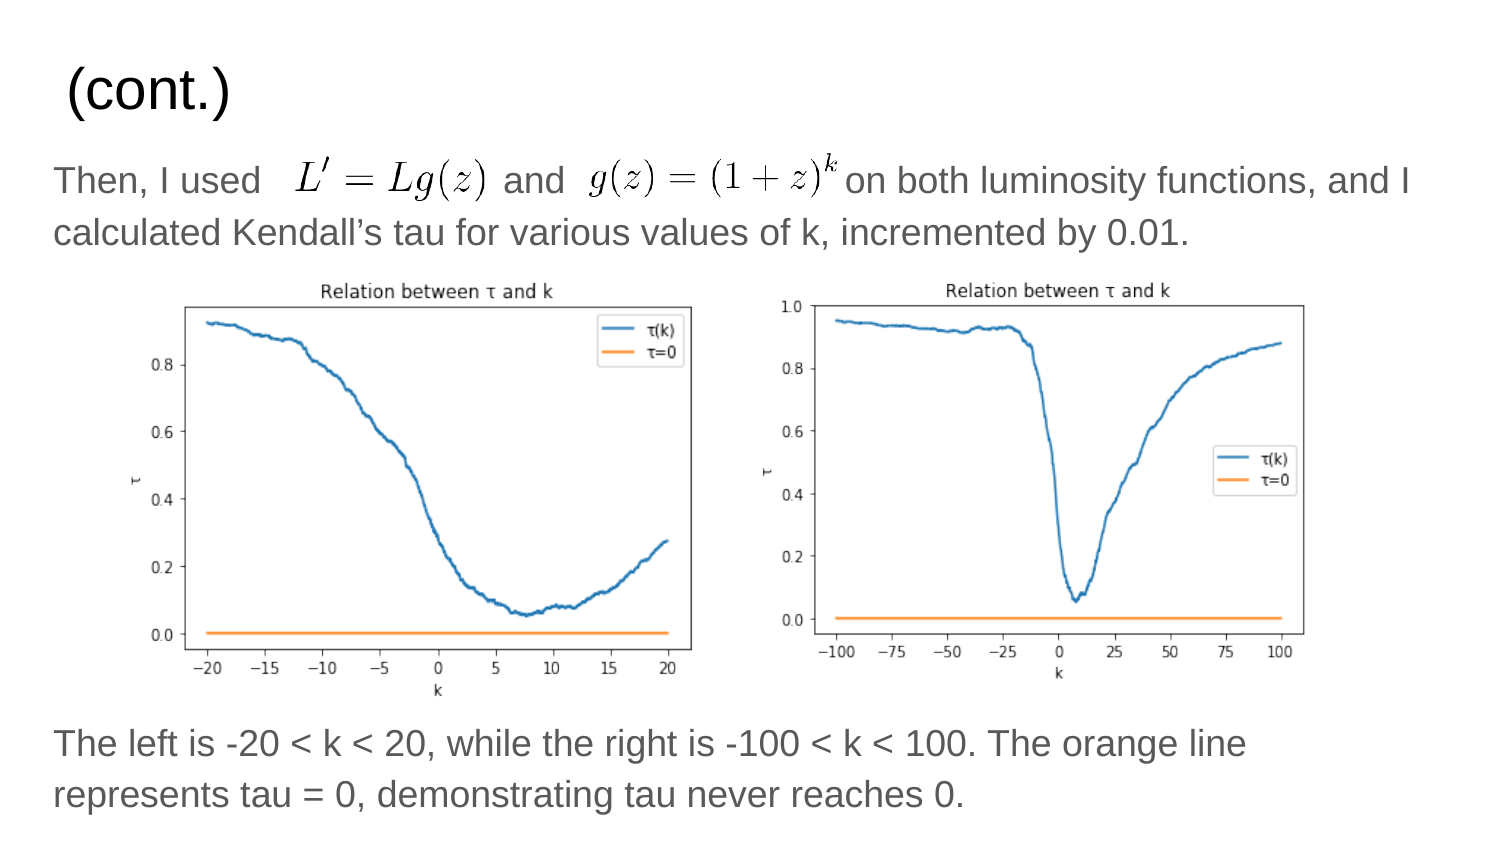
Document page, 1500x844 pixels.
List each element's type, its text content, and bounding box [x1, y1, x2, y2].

picture [117, 272, 706, 710]
title (cont.) [51, 35, 1449, 130]
list Then, I used and on both luminosity functions, and I calculated Kendall’s tau for various values of k, incremented by 0.01. The left is -20 < k < 20, while the right is -100 < k < 100. The orange line represents tau = 0, demonstrating tau never reaches 0. [38, 134, 1436, 696]
picture [749, 272, 1318, 691]
picture [295, 156, 485, 202]
picture [588, 153, 837, 198]
